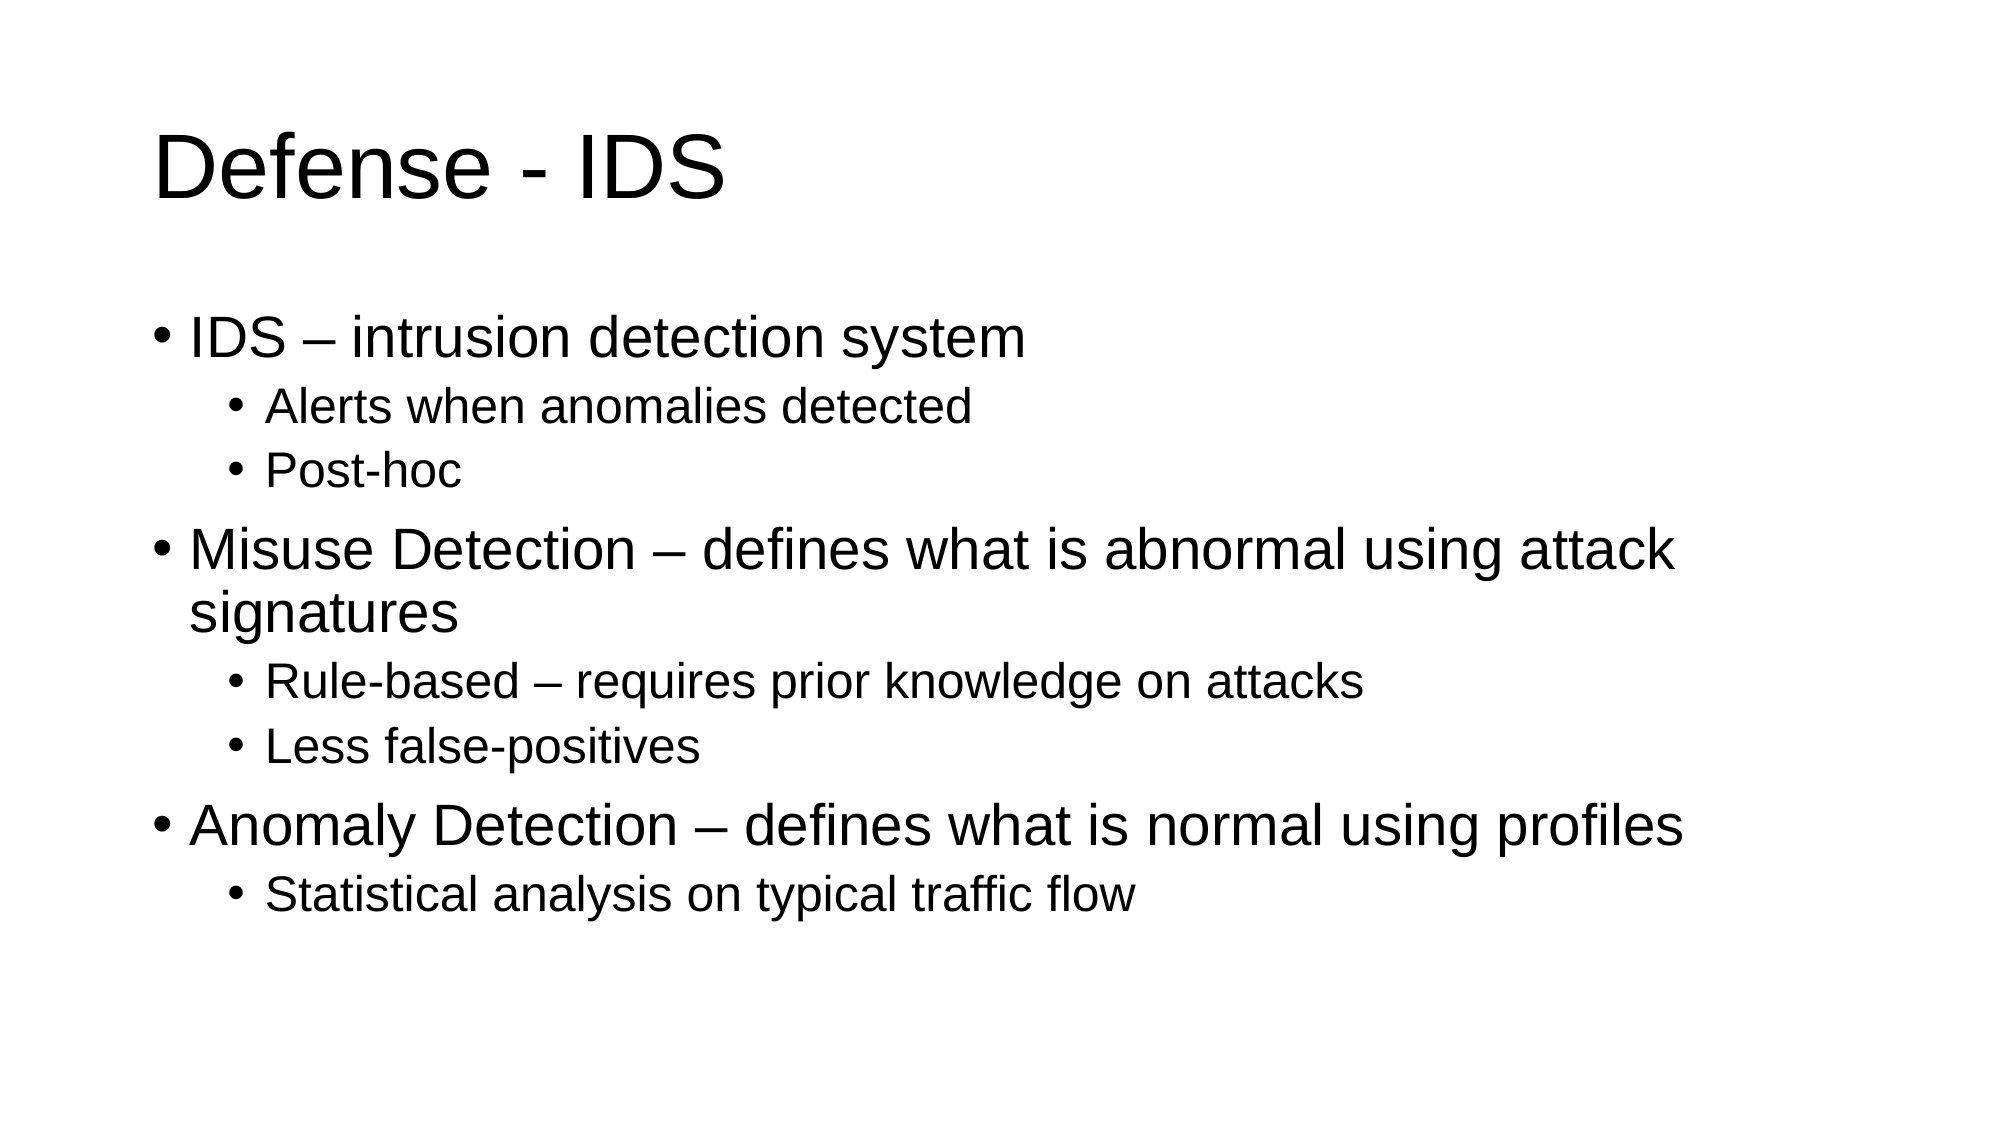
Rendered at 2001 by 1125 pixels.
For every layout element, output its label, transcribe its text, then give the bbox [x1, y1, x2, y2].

title Defense - IDS [137, 59, 1863, 278]
list IDS – intrusion detection system Alerts when anomalies detected Post-hoc Misuse Detection – defines what is abnormal using attack signatures Rule-based – requires prior knowledge on attacks Less false-positives Anomaly Detection – defines what is normal using profiles Statistical analysis on typical traffic flow [137, 299, 1863, 1014]
